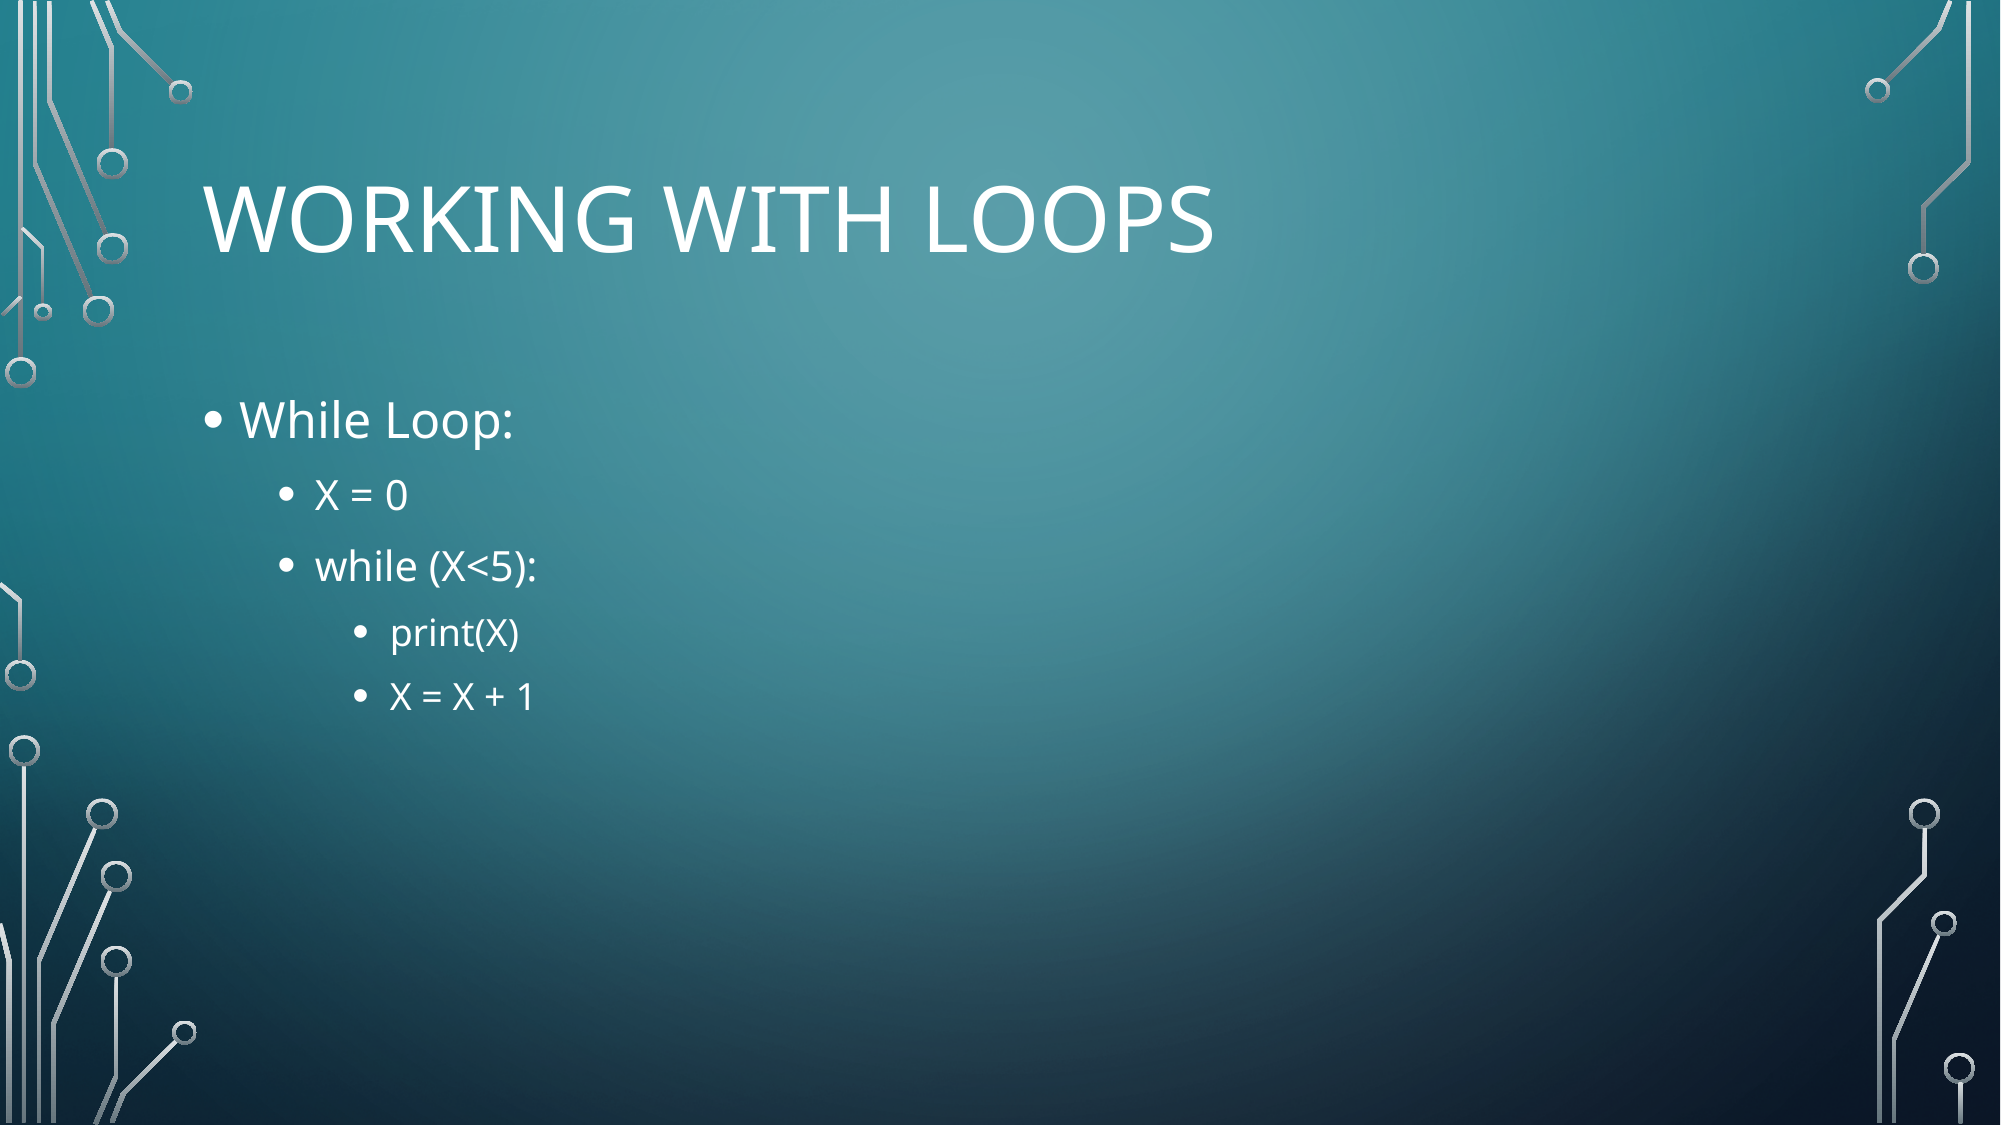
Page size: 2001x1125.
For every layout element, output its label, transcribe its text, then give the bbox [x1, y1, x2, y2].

title Working with loops [187, 101, 1813, 344]
list While Loop: X = 0 while (X<5): print(X) X = X + 1 [187, 369, 1813, 950]
